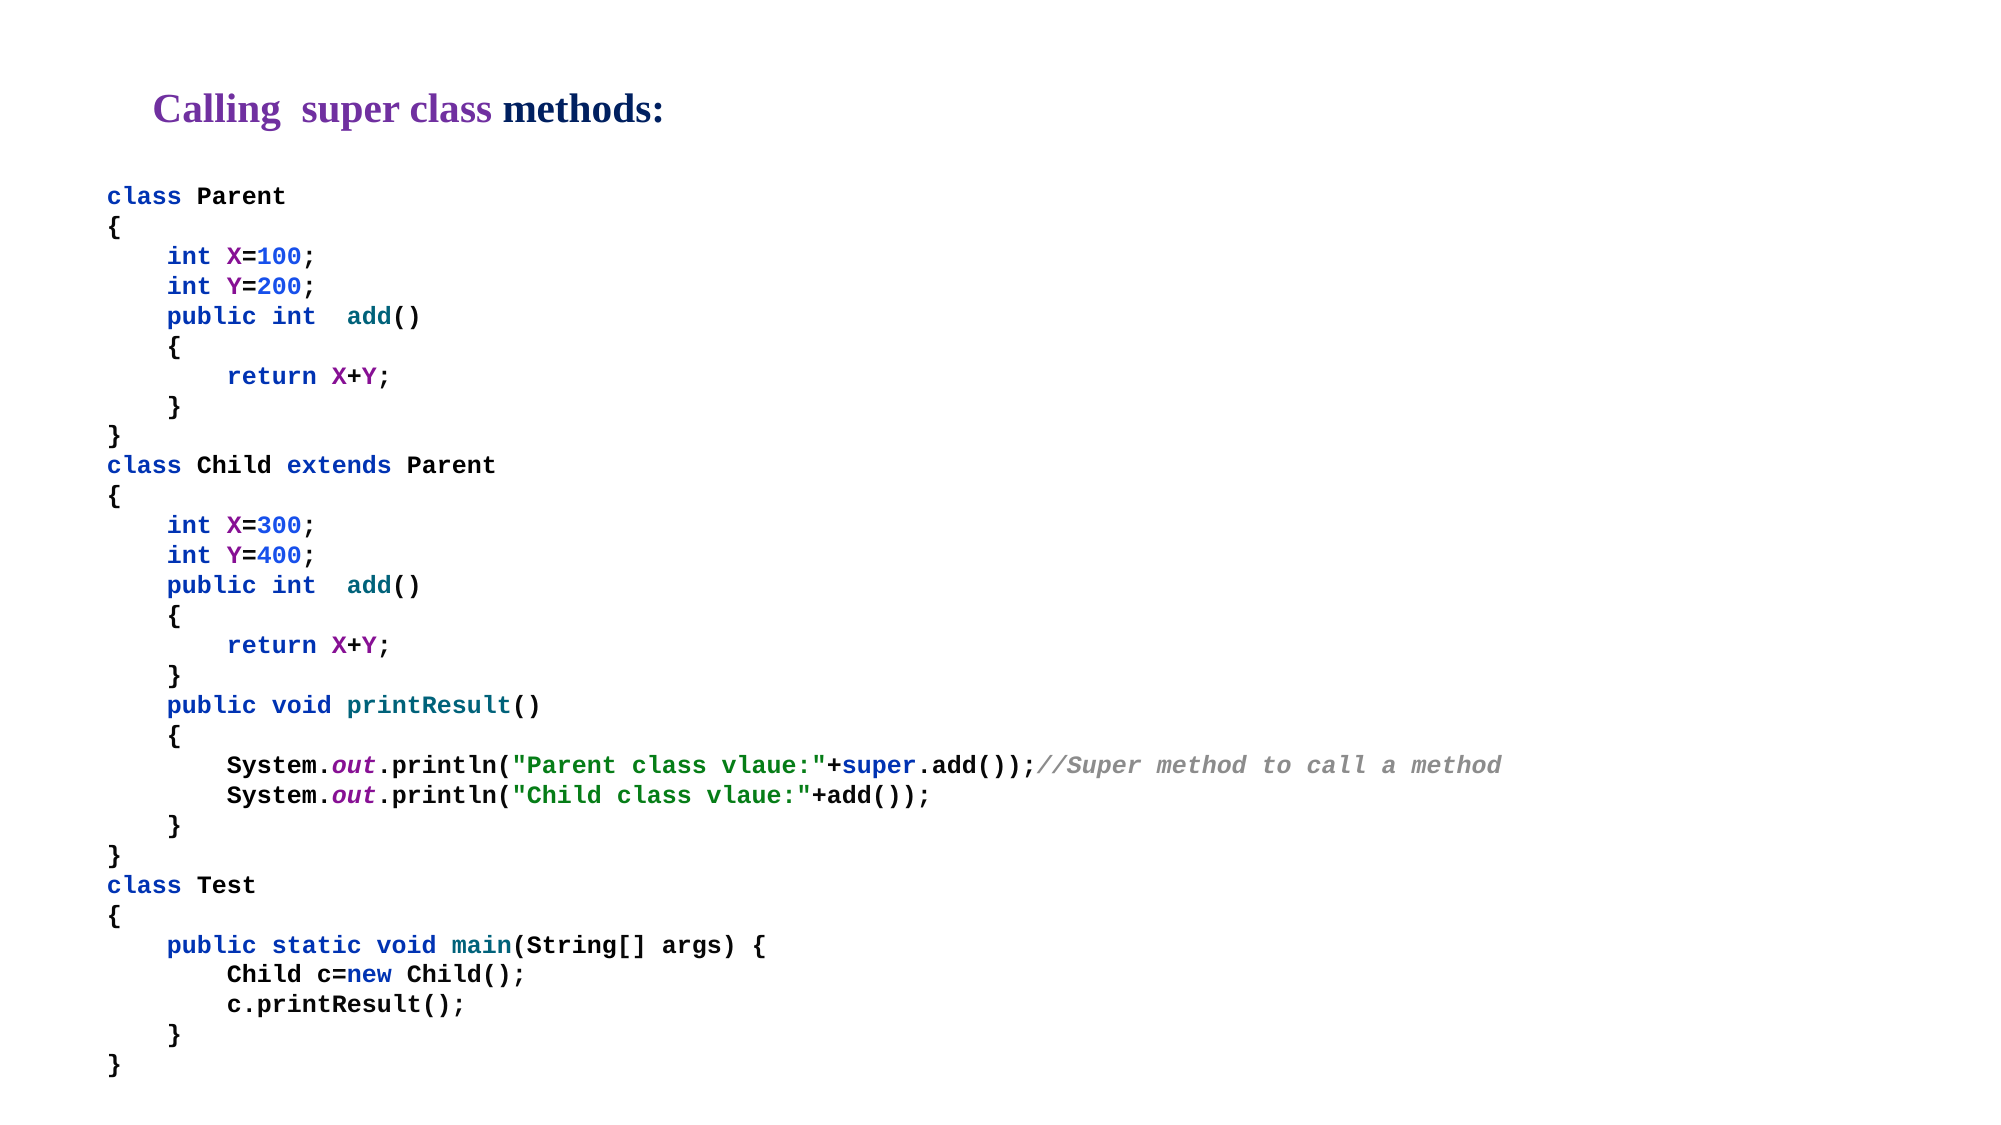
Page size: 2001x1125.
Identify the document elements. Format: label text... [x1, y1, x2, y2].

title Calling super class methods: [137, 34, 1863, 171]
list class Parent { int X=100; int Y=200; public int add() { return X+Y; } } class Child extends Parent { int X=300; int Y=400; public int add() { return X+Y; } public void printResult() { System.out.println("Parent class vlaue:"+super.add());//Super method to call a method System.out.println("Child class vlaue:"+add()); } } class Test { public static void main(String[] args) { Child c=new Child(); c.printResult(); } } [91, 171, 1863, 1086]
